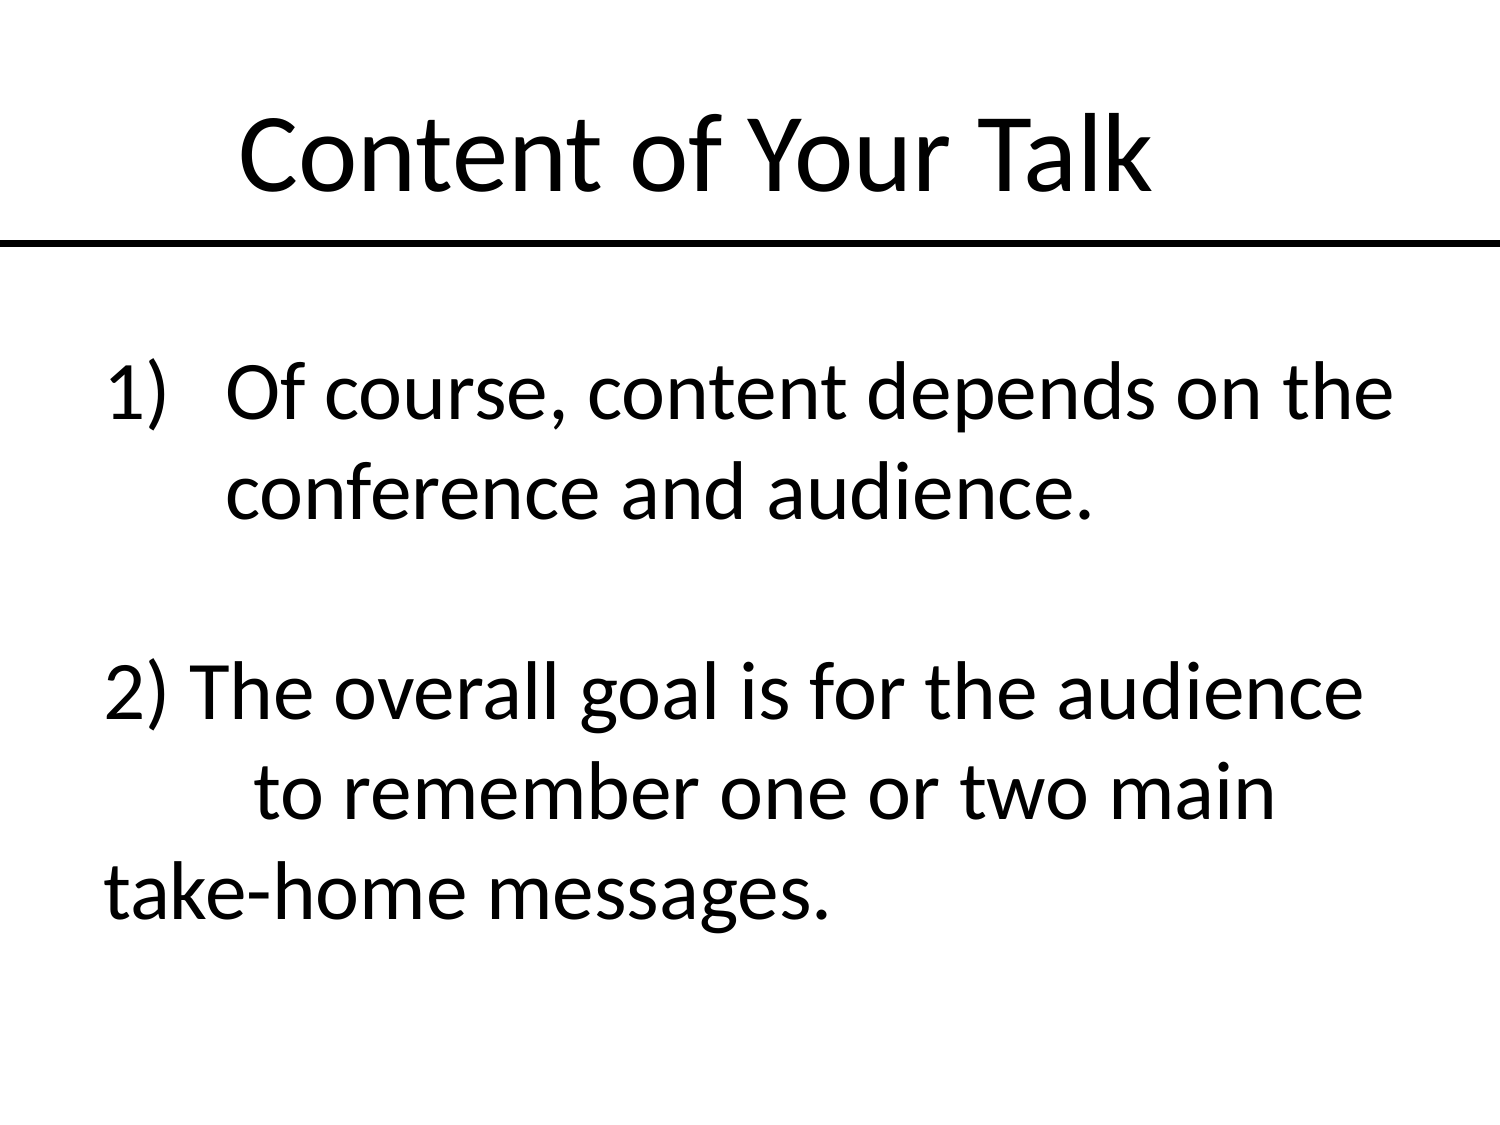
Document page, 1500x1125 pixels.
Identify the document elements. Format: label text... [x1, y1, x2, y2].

text_box Of course, content depends on the conference and audience. 2) The overall goal is for the audience to remember one or two main take-home messages. [88, 328, 1459, 944]
text_box Content of Your Talk [223, 71, 1170, 221]
